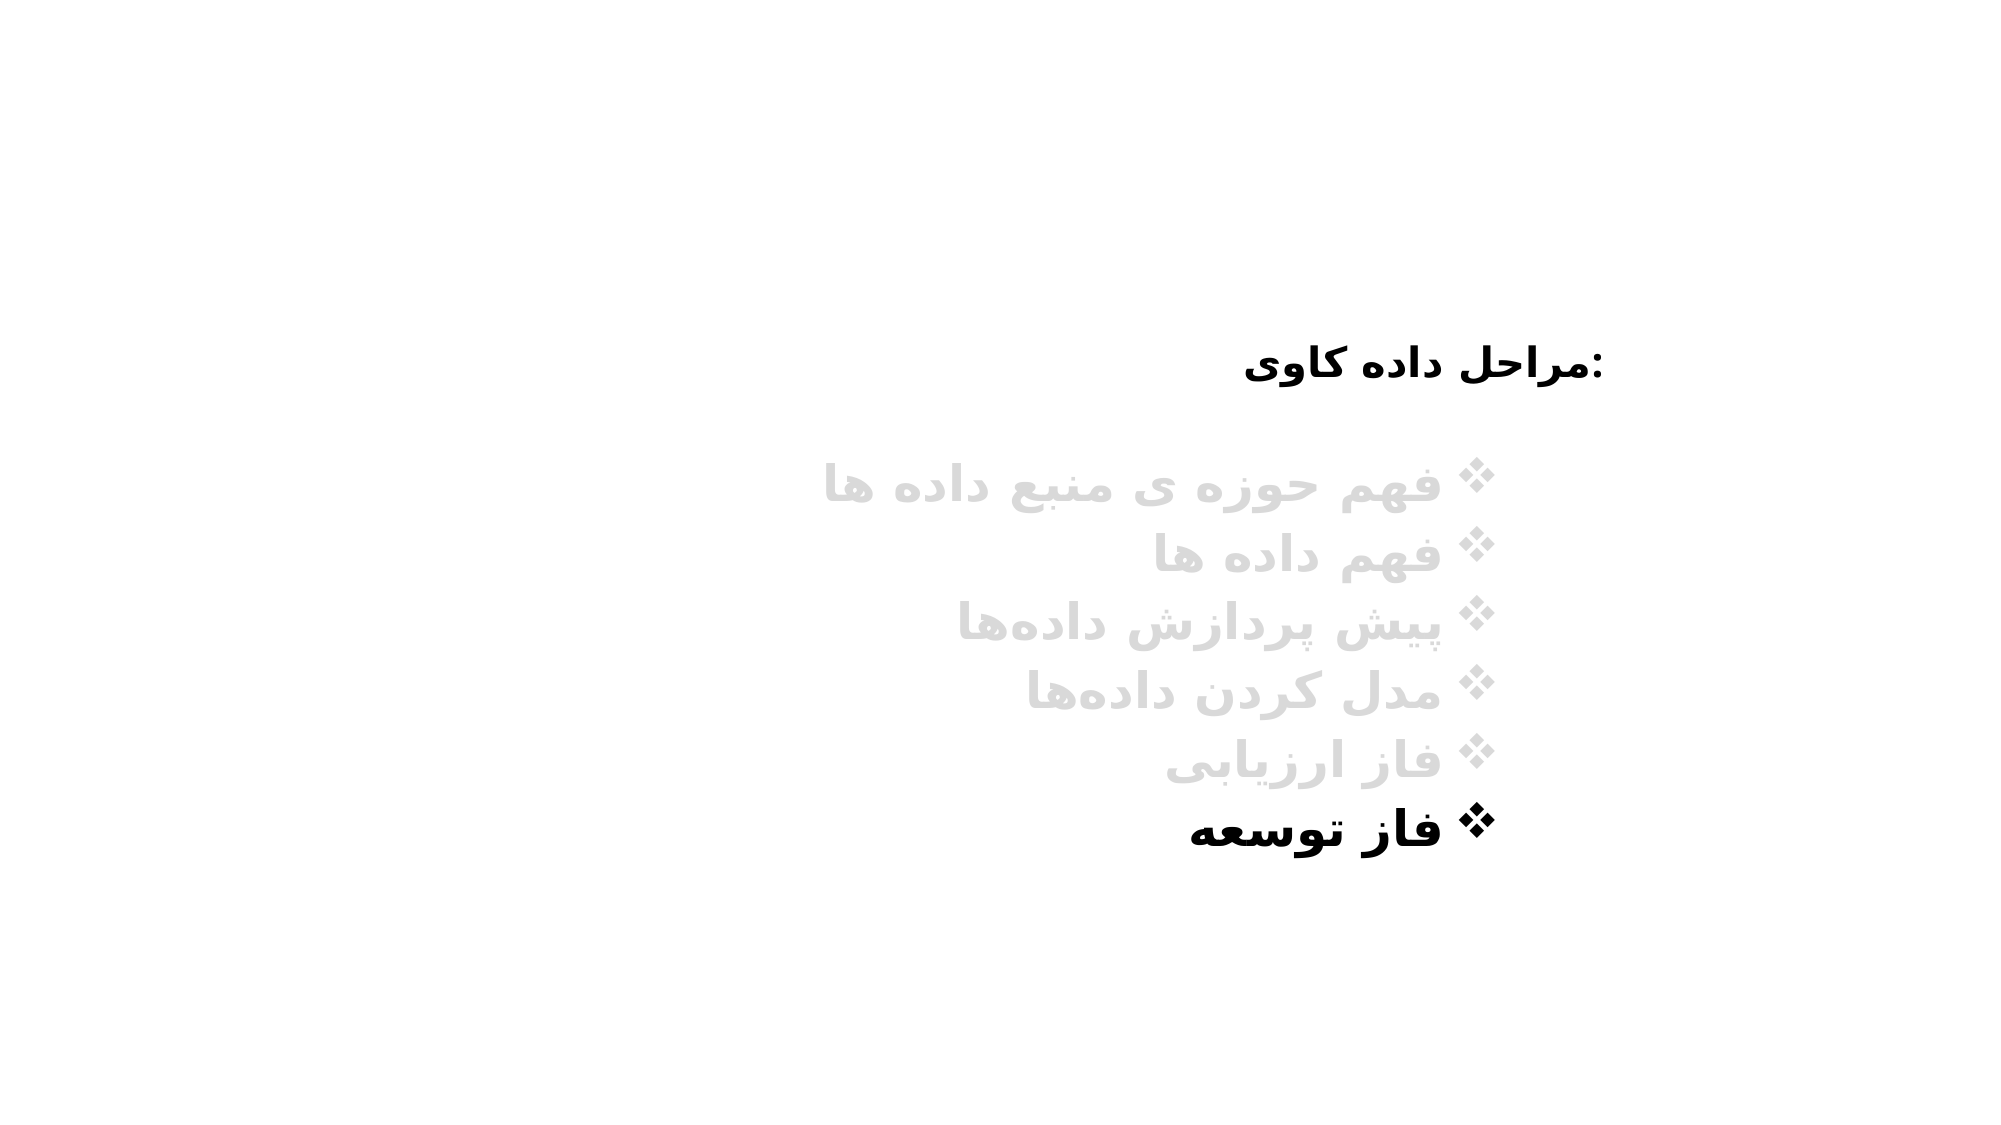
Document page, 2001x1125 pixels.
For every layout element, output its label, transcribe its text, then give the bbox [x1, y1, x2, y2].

text_box فهم حوزه ‌ی منبع داده ها فهم داده ها پیش پردازش داده‌ها مدل کردن داده‌ها فاز ارزیابی فاز توسعه [515, 435, 1515, 865]
text_box مراحل داده کاوی: [1228, 328, 1672, 394]
